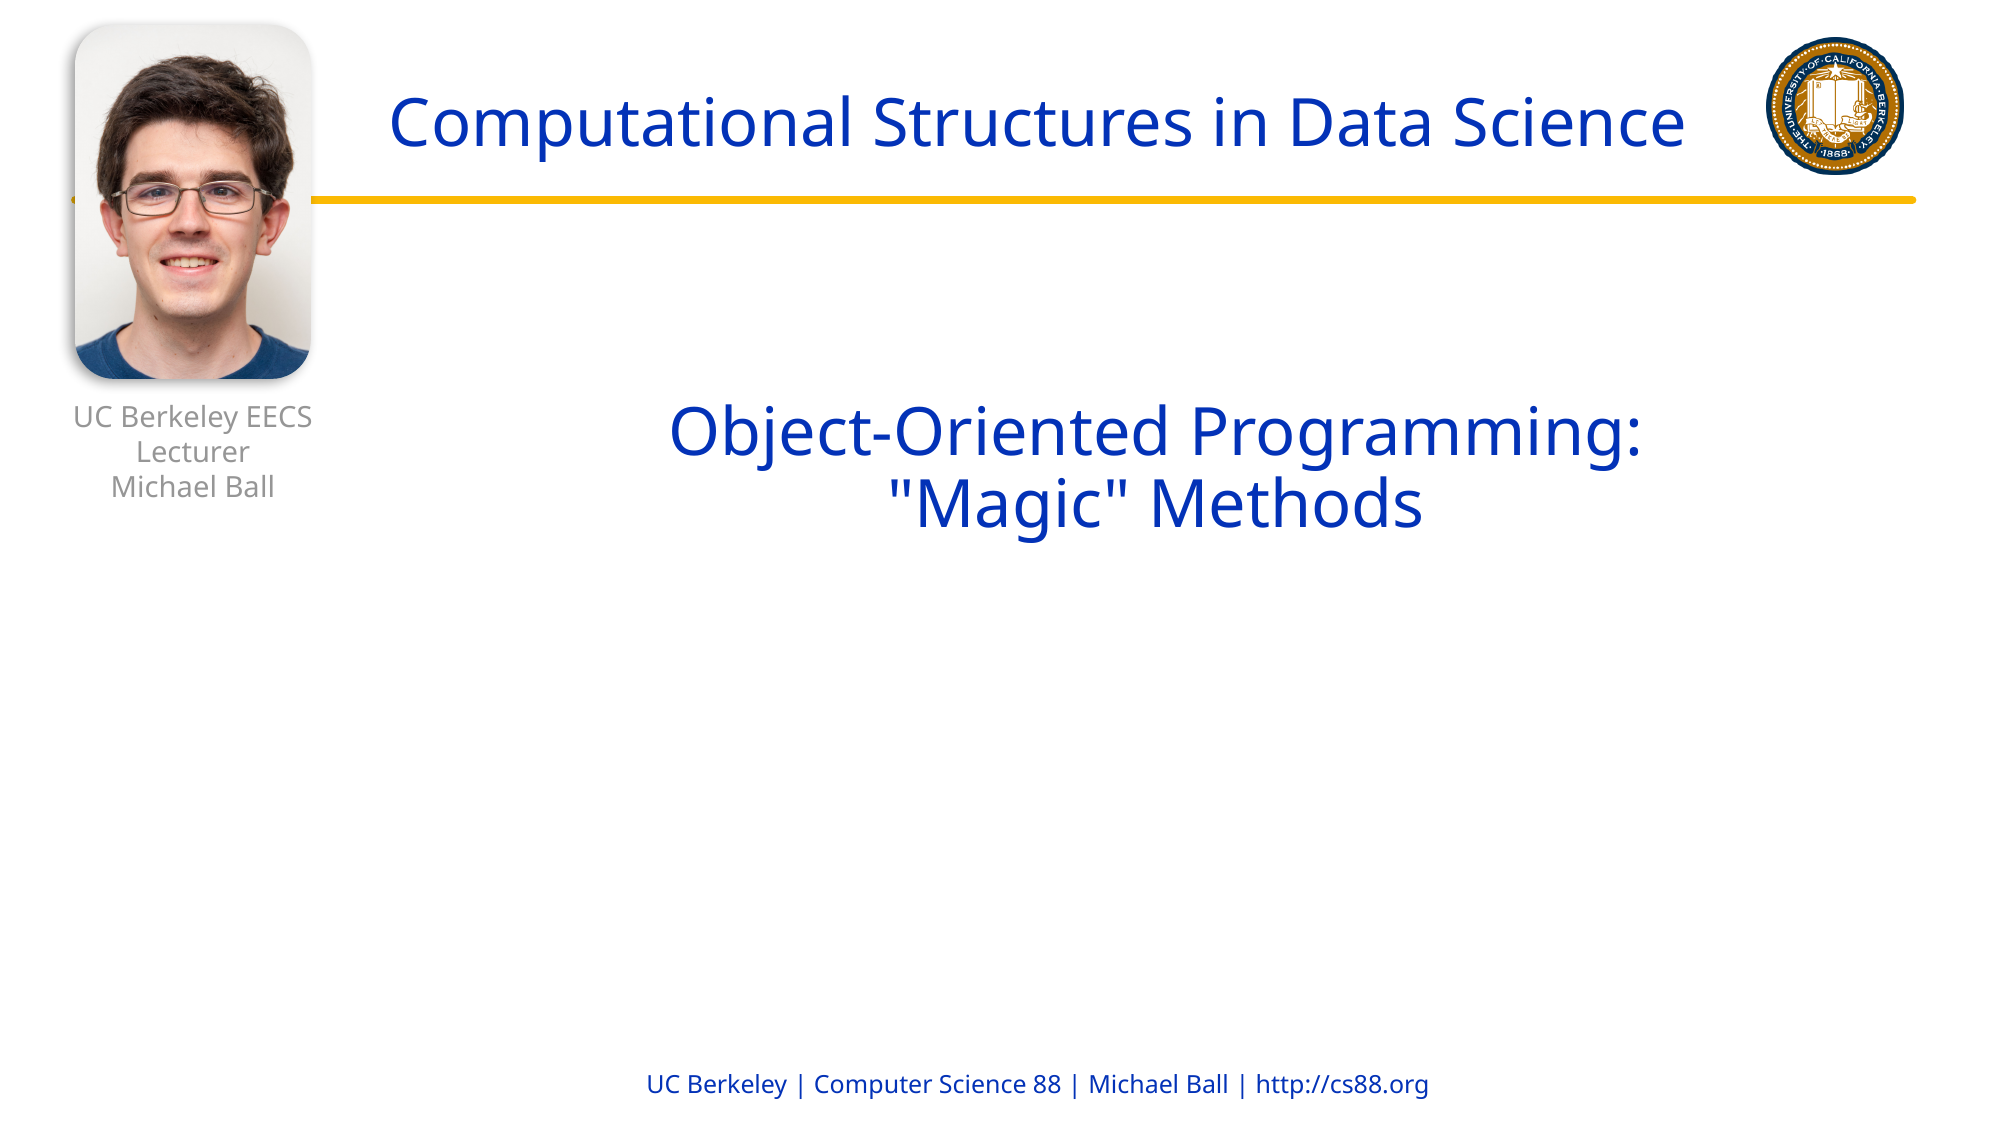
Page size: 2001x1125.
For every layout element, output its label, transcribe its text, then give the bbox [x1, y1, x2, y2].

picture [1766, 37, 1904, 175]
picture [75, 24, 311, 379]
title Object-Oriented Programming: "Magic" Methods [462, 349, 1850, 591]
